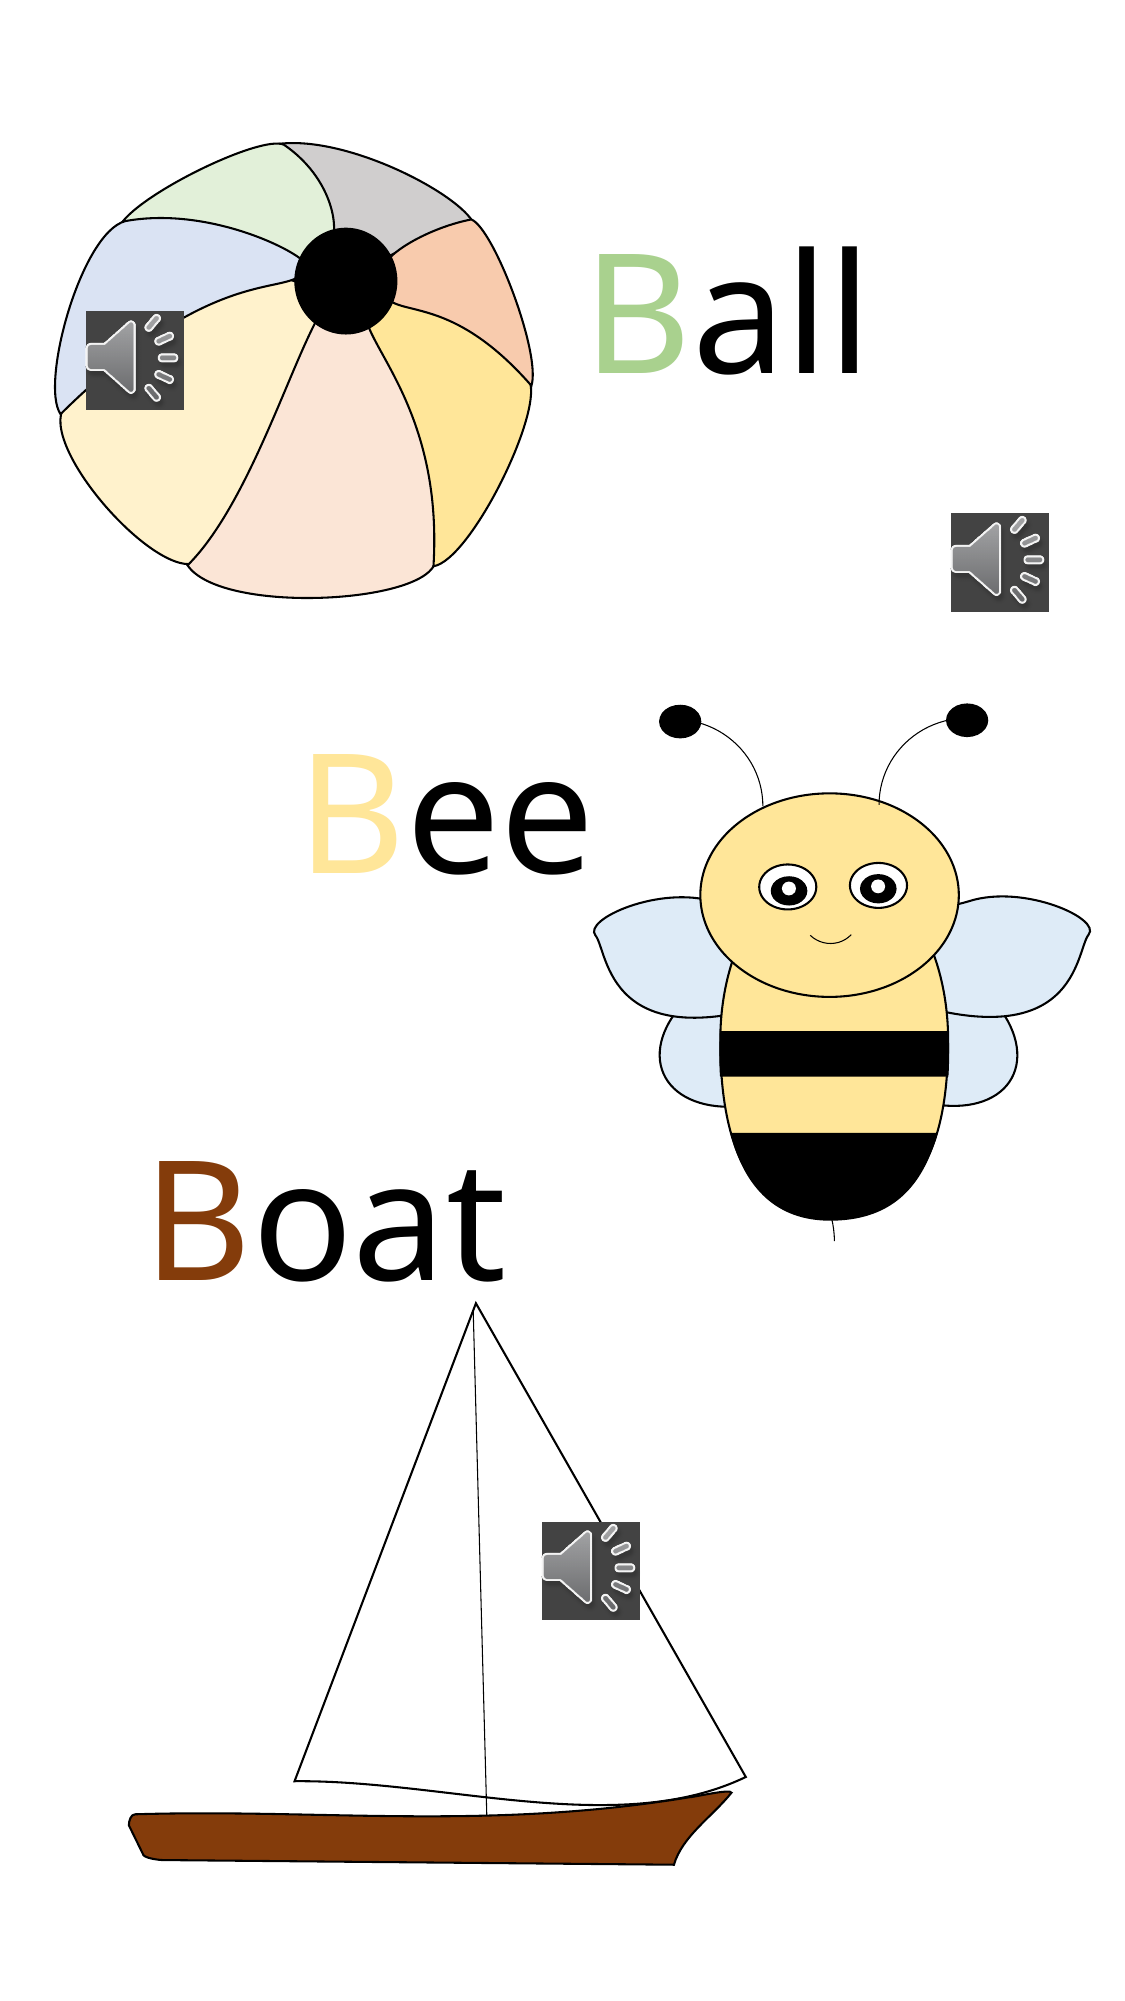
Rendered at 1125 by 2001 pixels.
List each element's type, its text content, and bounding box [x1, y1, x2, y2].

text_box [128, 1106, 732, 1865]
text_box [41, 93, 533, 601]
text_box Ball [568, 199, 970, 414]
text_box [282, 699, 1095, 1333]
picture [540, 1520, 641, 1621]
picture [949, 512, 1050, 613]
picture [84, 310, 185, 411]
